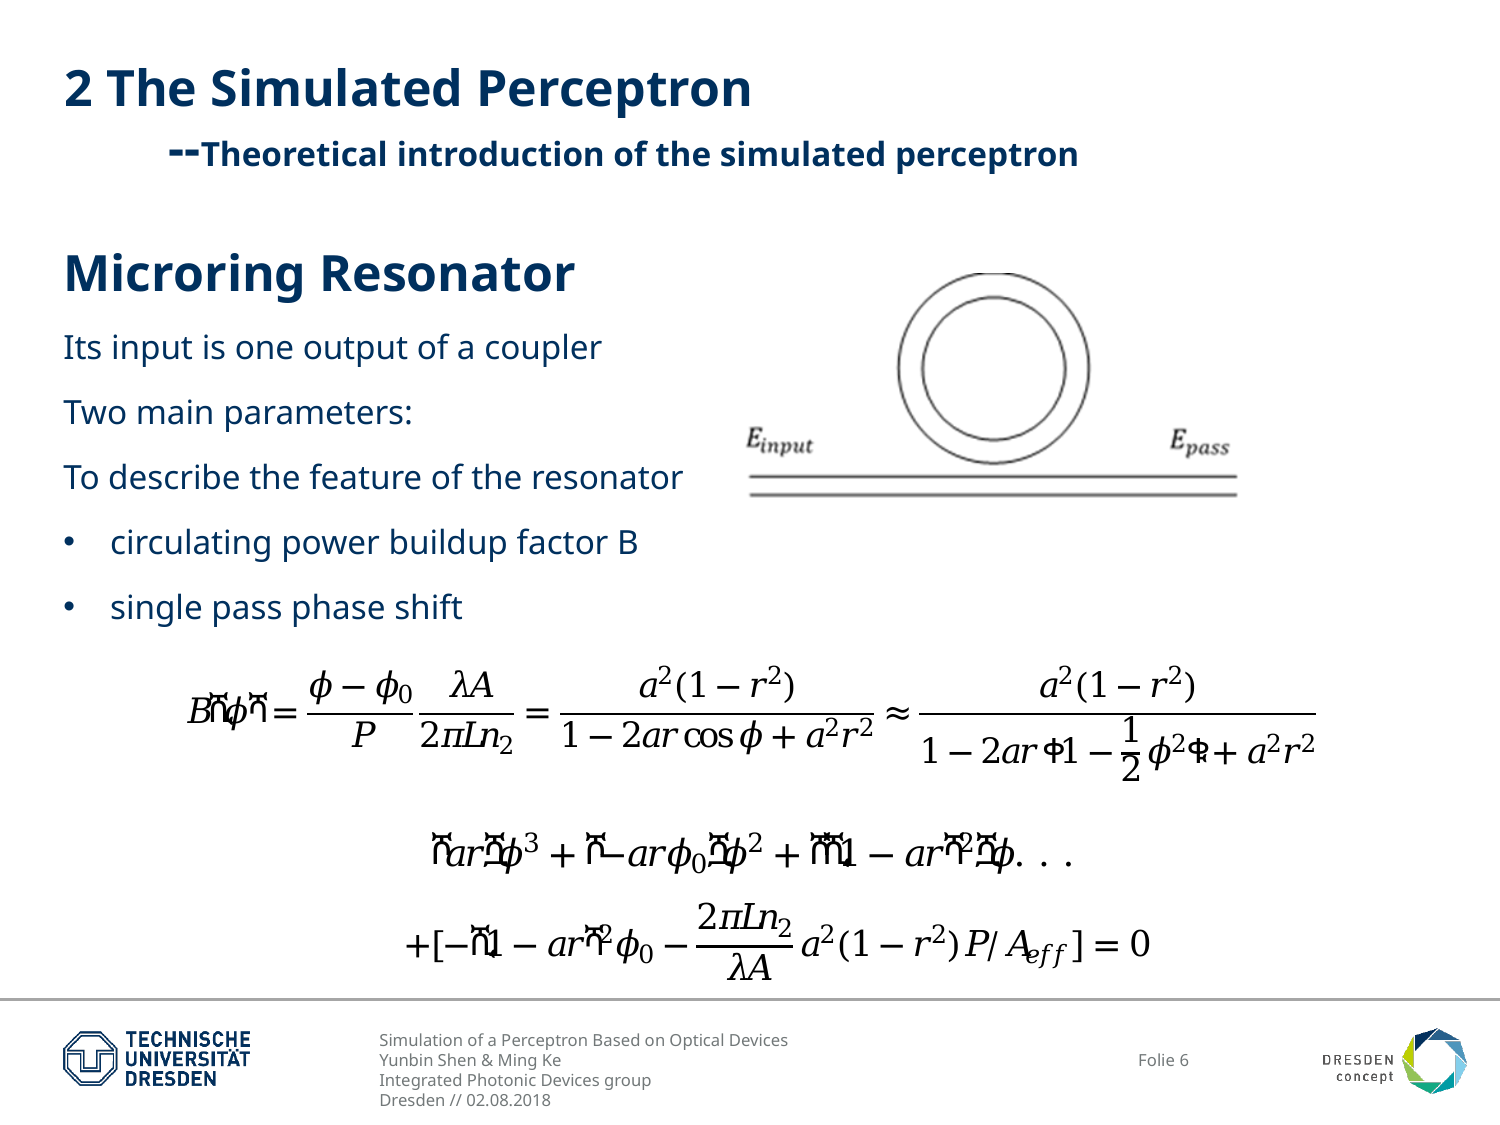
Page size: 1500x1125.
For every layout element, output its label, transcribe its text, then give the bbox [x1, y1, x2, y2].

picture [707, 273, 1275, 499]
title 2 The Simulated Perceptron --Theoretical introduction of the simulated perceptron [64, 56, 1437, 190]
picture [63, 1031, 250, 1086]
picture [43, 626, 1457, 995]
picture [1323, 1028, 1467, 1094]
